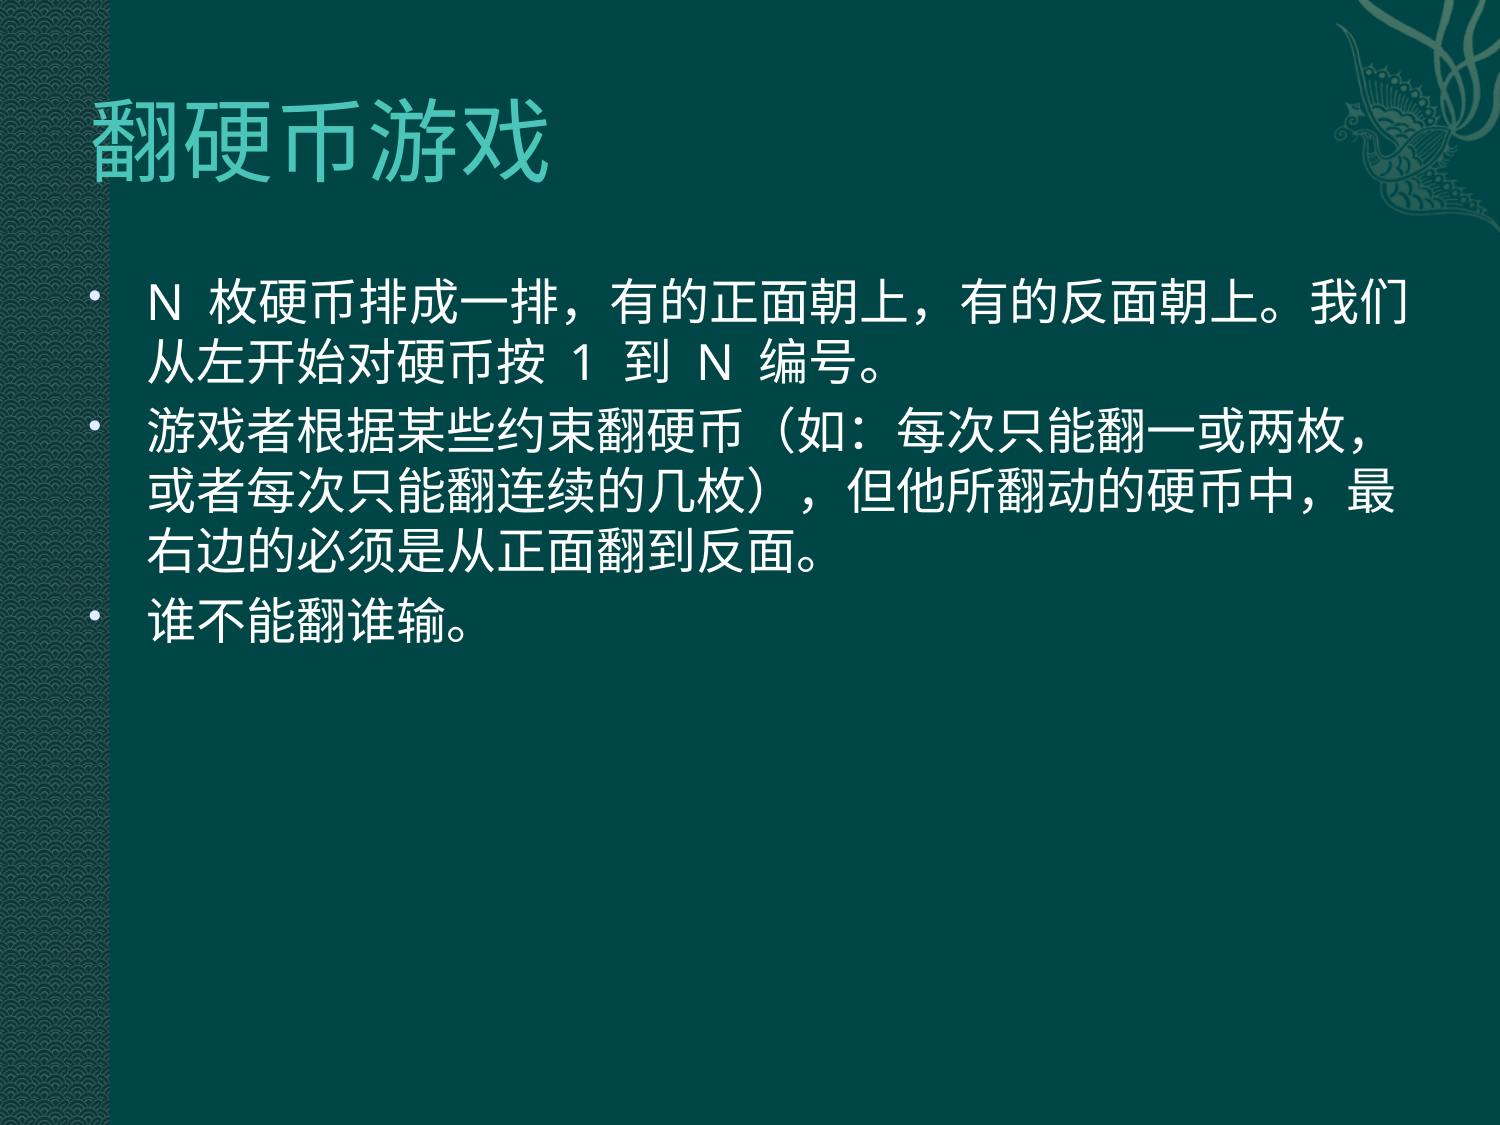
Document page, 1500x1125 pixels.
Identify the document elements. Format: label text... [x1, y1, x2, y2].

title 翻硬币游戏 [75, 45, 1351, 233]
list N 枚硬币排成一排，有的正面朝上，有的反面朝上。我们从左开始对硬币按 1 到 N 编号。 游戏者根据某些约束翻硬币（如：每次只能翻一或两枚，或者每次只能翻连续的几枚），但他所翻动的硬币中，最右边的必须是从正面翻到反面。 谁不能翻谁输。 [75, 262, 1425, 1005]
picture [0, 0, 110, 1125]
